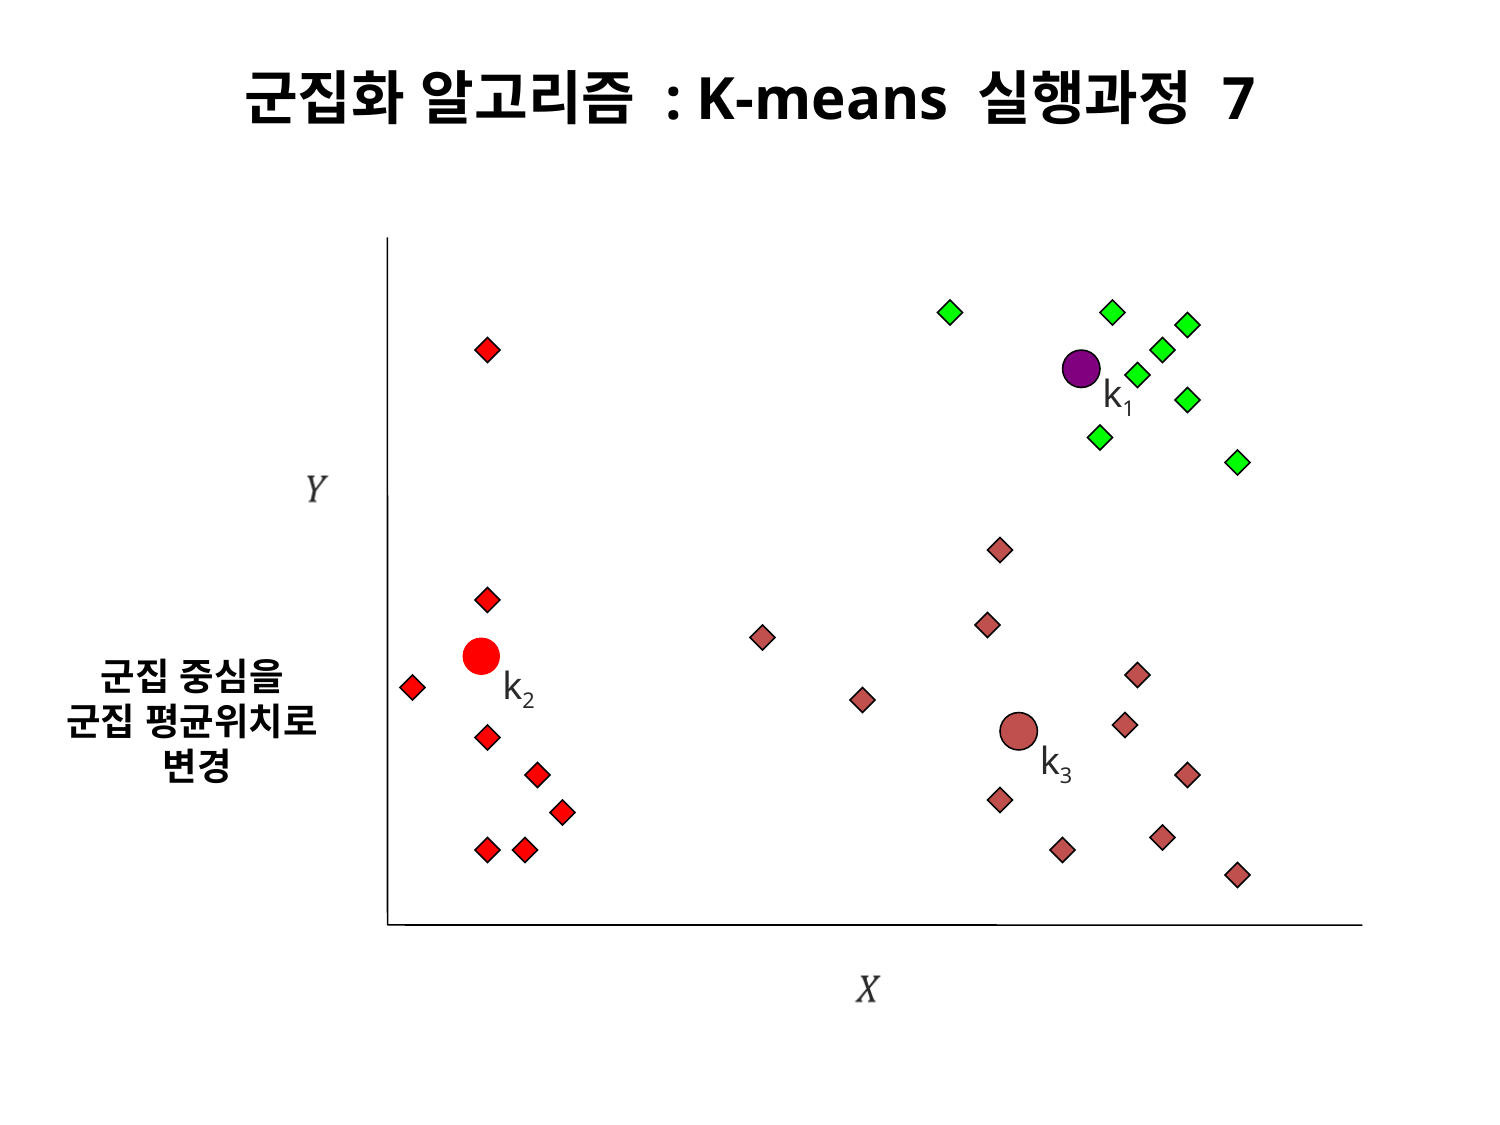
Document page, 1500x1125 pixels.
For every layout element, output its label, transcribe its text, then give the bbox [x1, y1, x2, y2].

text_box 군집 중심을 군집 평균위치로 변경 [41, 645, 279, 795]
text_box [999, 712, 1113, 801]
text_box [284, 237, 1363, 1018]
title 군집화 알고리즘 : K-means 실행과정 7 [147, 67, 1353, 126]
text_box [1062, 349, 1176, 438]
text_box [462, 637, 576, 726]
